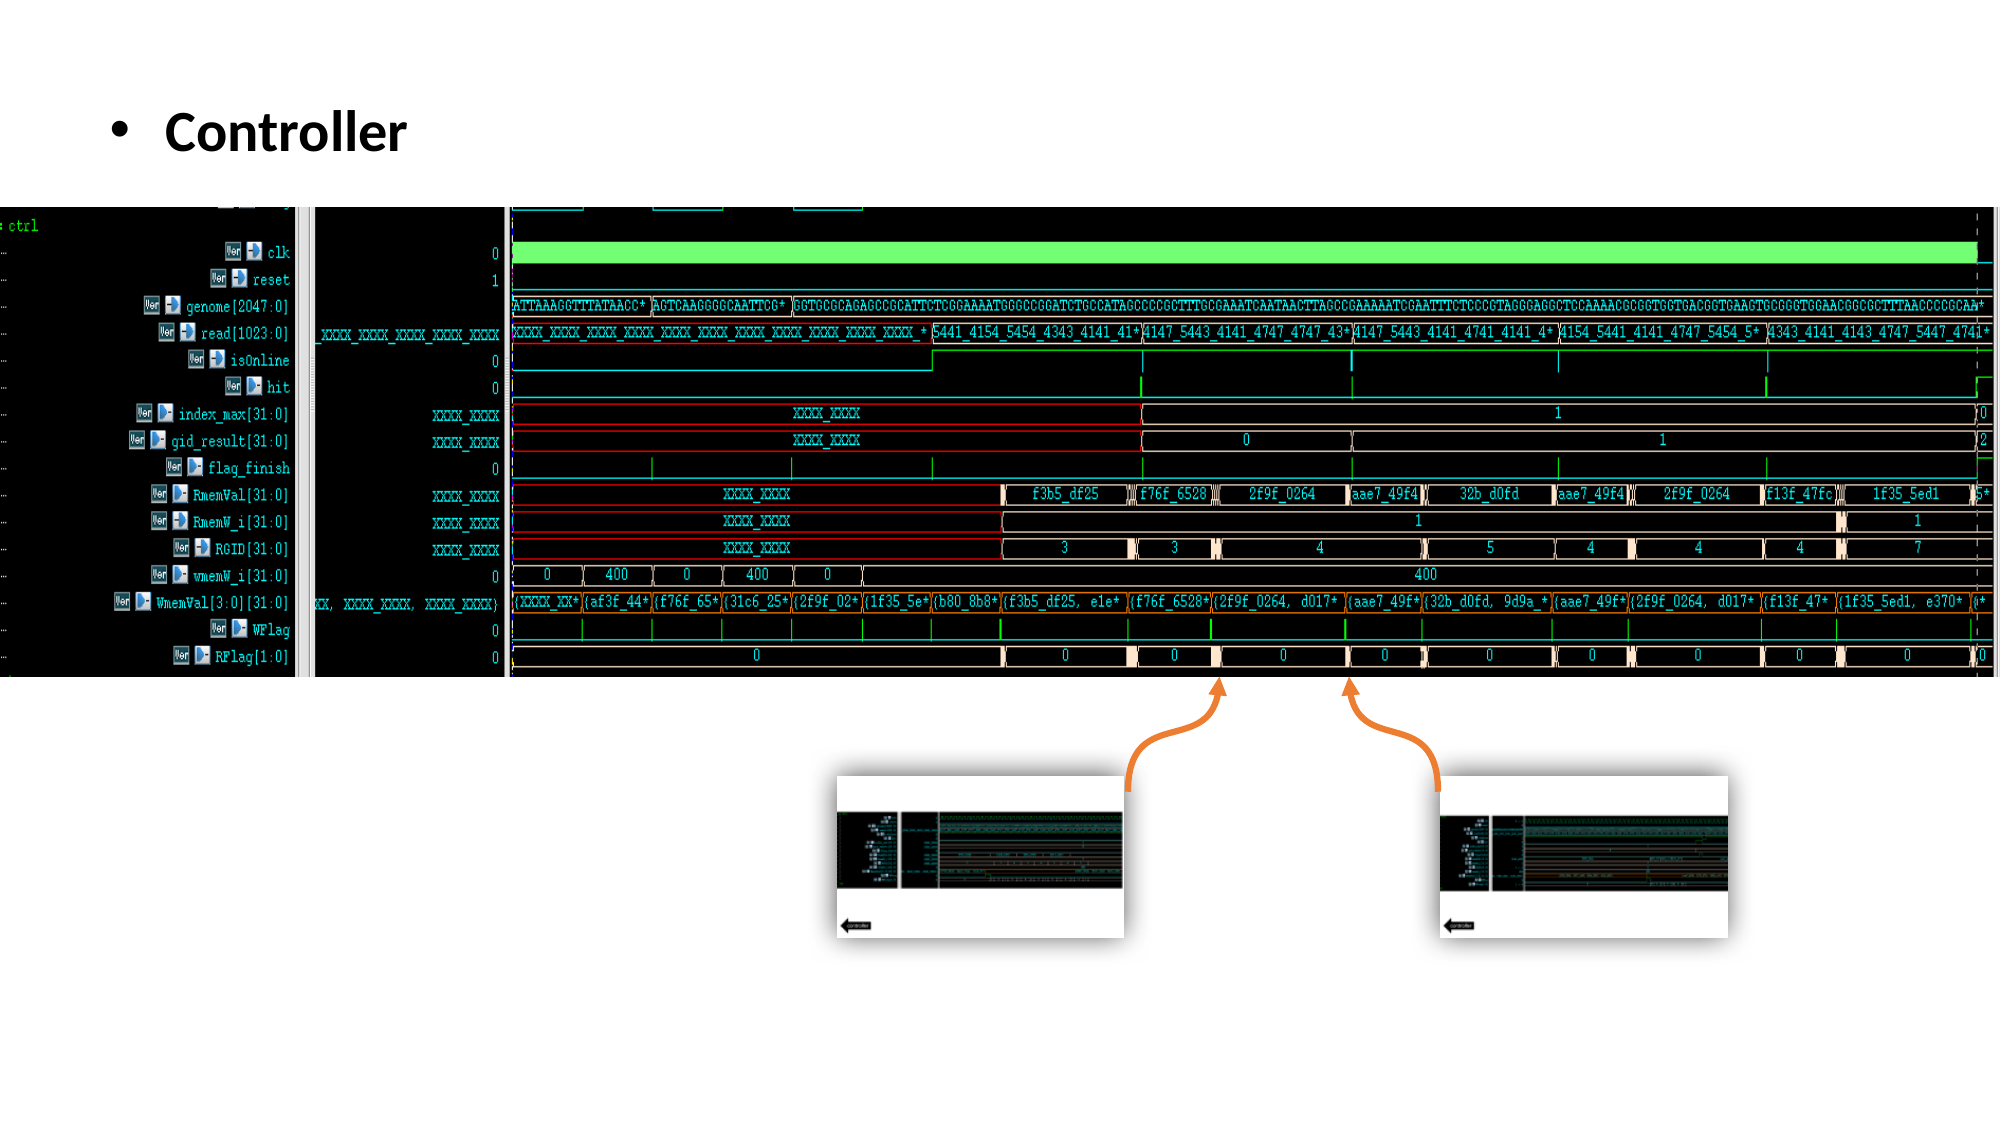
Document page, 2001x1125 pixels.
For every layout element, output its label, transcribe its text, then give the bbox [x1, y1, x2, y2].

text_box Controller [94, 86, 1196, 171]
picture [0, 207, 2000, 677]
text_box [1335, 689, 1452, 779]
picture [837, 776, 1124, 938]
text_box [1116, 688, 1232, 780]
picture [1440, 776, 1728, 938]
